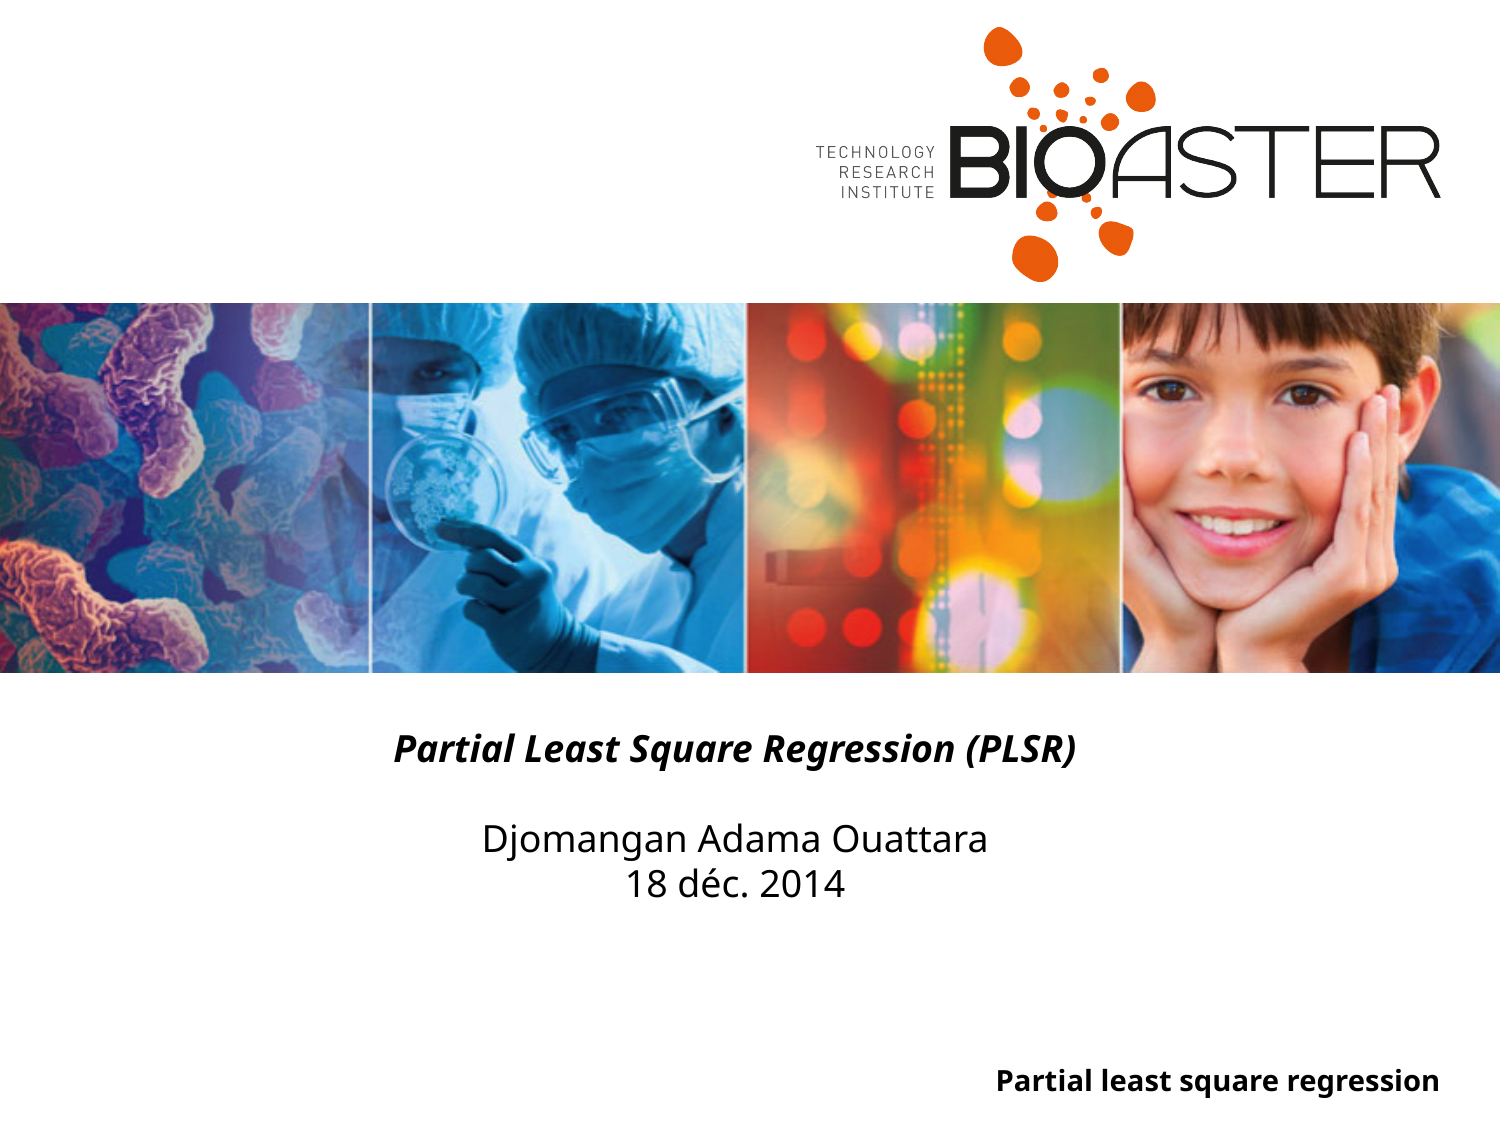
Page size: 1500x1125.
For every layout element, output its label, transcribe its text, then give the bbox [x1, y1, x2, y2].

picture [816, 27, 1441, 282]
title Partial Least Square Regression (PLSR) Djomangan Adama Ouattara 18 déc. 2014 [0, 675, 1500, 955]
subtitle Partial least square regression [0, 1054, 1500, 1114]
picture [0, 303, 1500, 673]
